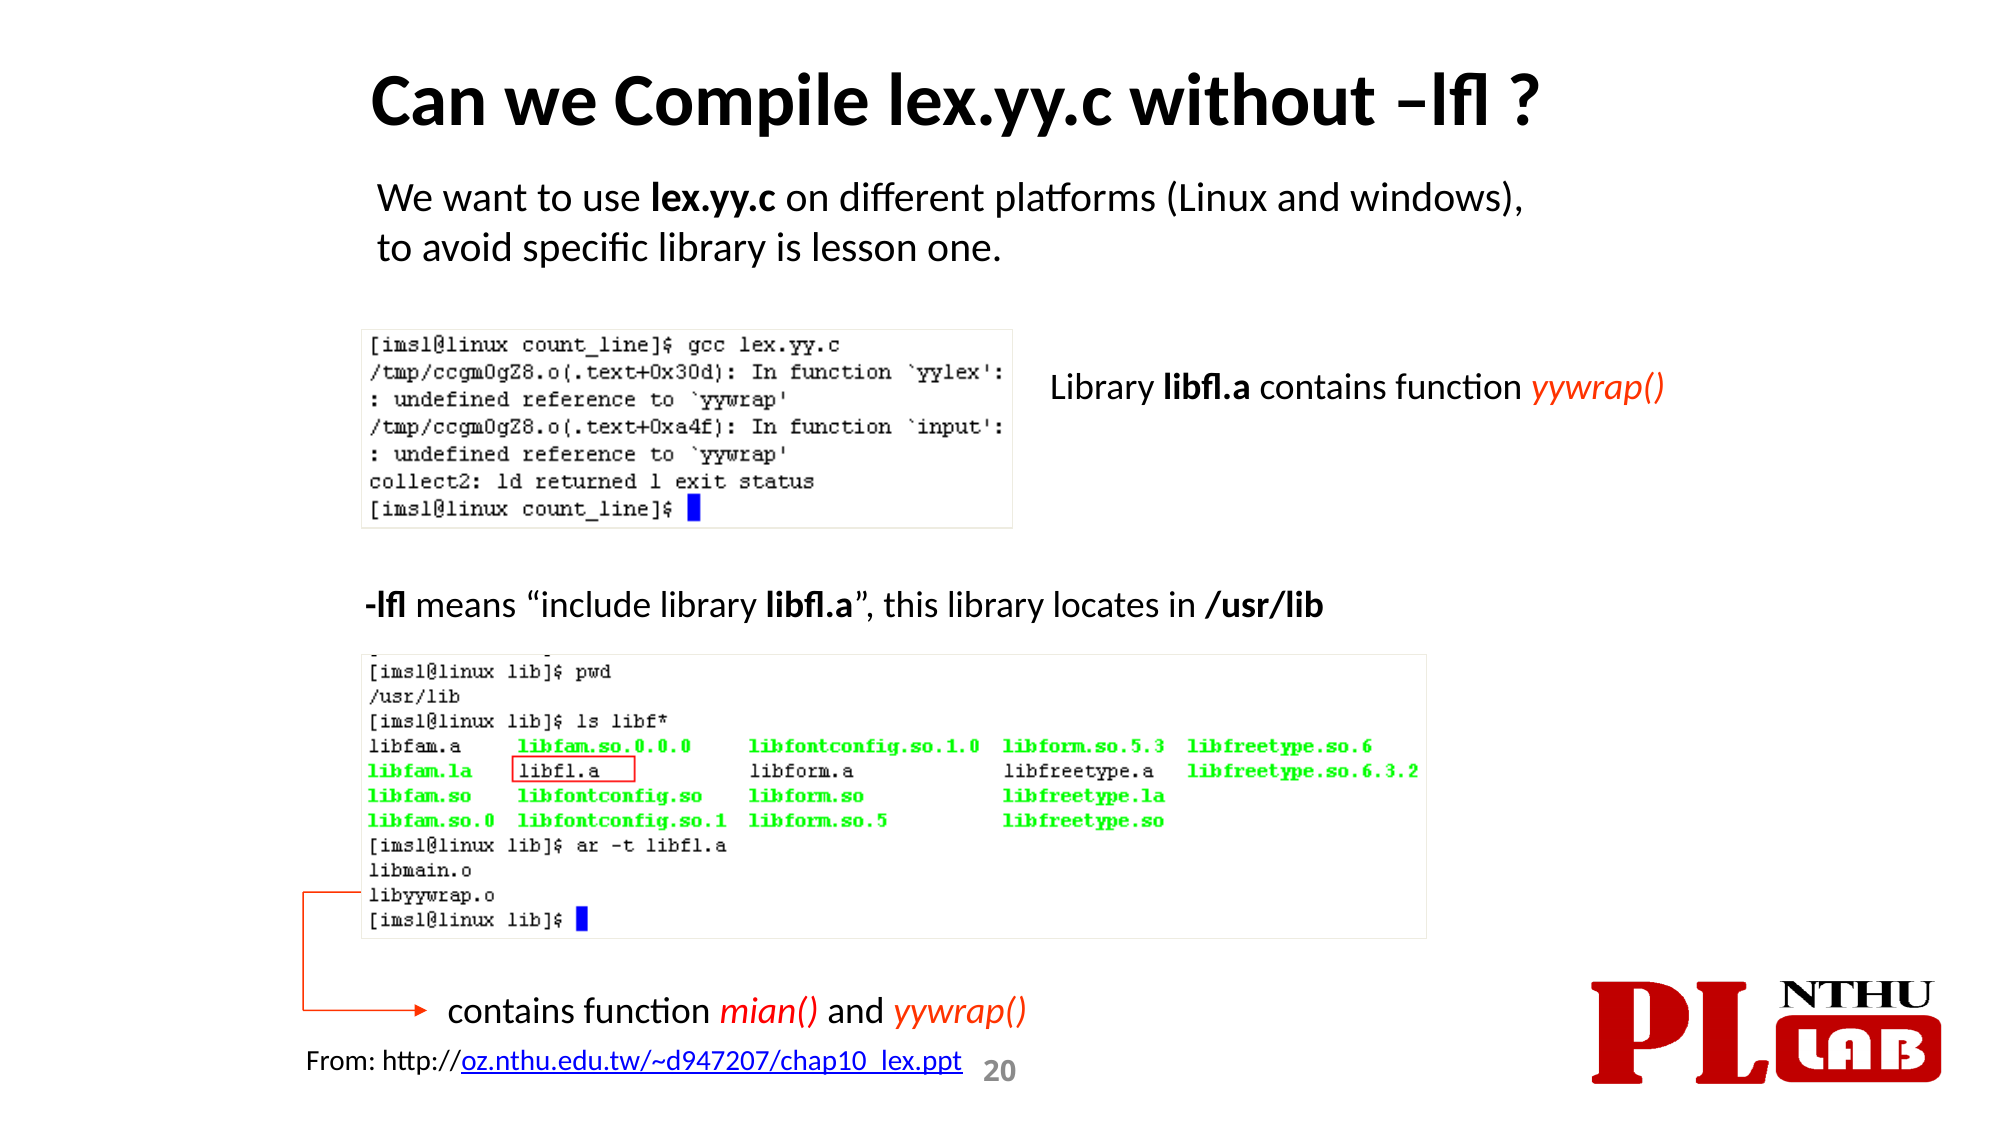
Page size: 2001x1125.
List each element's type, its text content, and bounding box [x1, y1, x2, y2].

text_box [303, 1004, 428, 1017]
text_box From: http://oz.nthu.edu.tw/~d947207/chap10_lex.ppt [291, 1033, 983, 1084]
text_box Library libfl.a contains function yywrap() [1035, 354, 1697, 415]
text_box Can we Compile lex.yy.c without –lfl ? [324, 42, 1675, 149]
text_box contains function mian() and yywrap() [432, 974, 1154, 1040]
text_box We want to use lex.yy.c on different platforms (Linux and windows), to avoid specific library is lesson one. [362, 161, 1579, 277]
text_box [361, 330, 1012, 528]
text_box -lfl means “include library libfl.a”, this library locates in /usr/lib [350, 573, 1426, 633]
slide_number 20 [766, 1042, 1234, 1103]
picture [1582, 964, 1956, 1094]
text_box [361, 655, 1426, 938]
